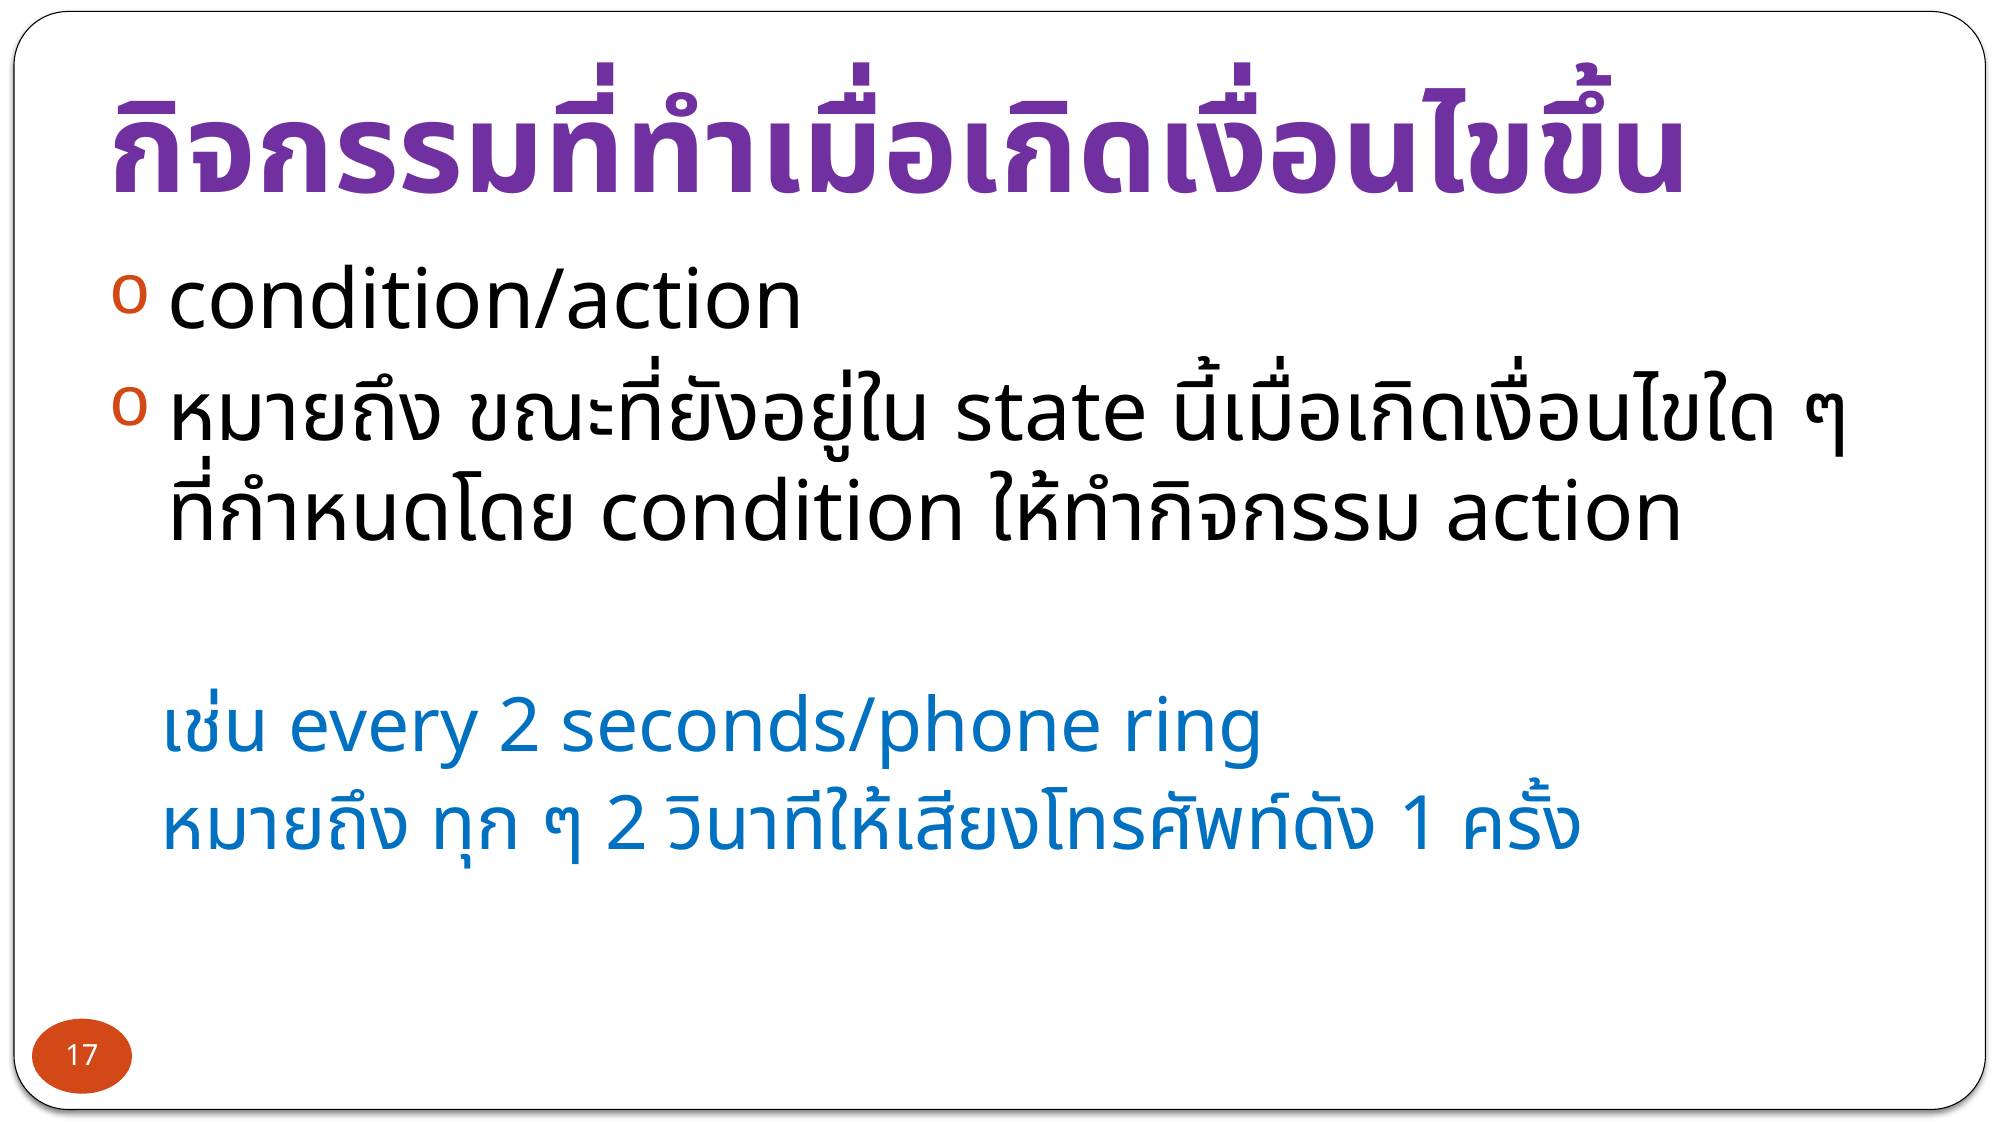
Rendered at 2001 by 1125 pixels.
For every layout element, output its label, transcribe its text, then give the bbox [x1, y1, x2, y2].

title กิจกรรมที่ทำเมื่อเกิดเงื่อนไขขึ้น [93, 45, 1900, 233]
slide_number 17 [32, 1018, 132, 1094]
list condition/action หมายถึง ขณะที่ยังอยู่ใน state นี้เมื่อเกิดเงื่อนไขใด ๆ ที่กำหนดโดย condition ให้ทำกิจกรรม action เช่น every 2 seconds/phone ring หมายถึง ทุก ๆ 2 วินาทีให้เสียงโทรศัพท์ดัง 1 ครั้ง [93, 237, 1900, 988]
